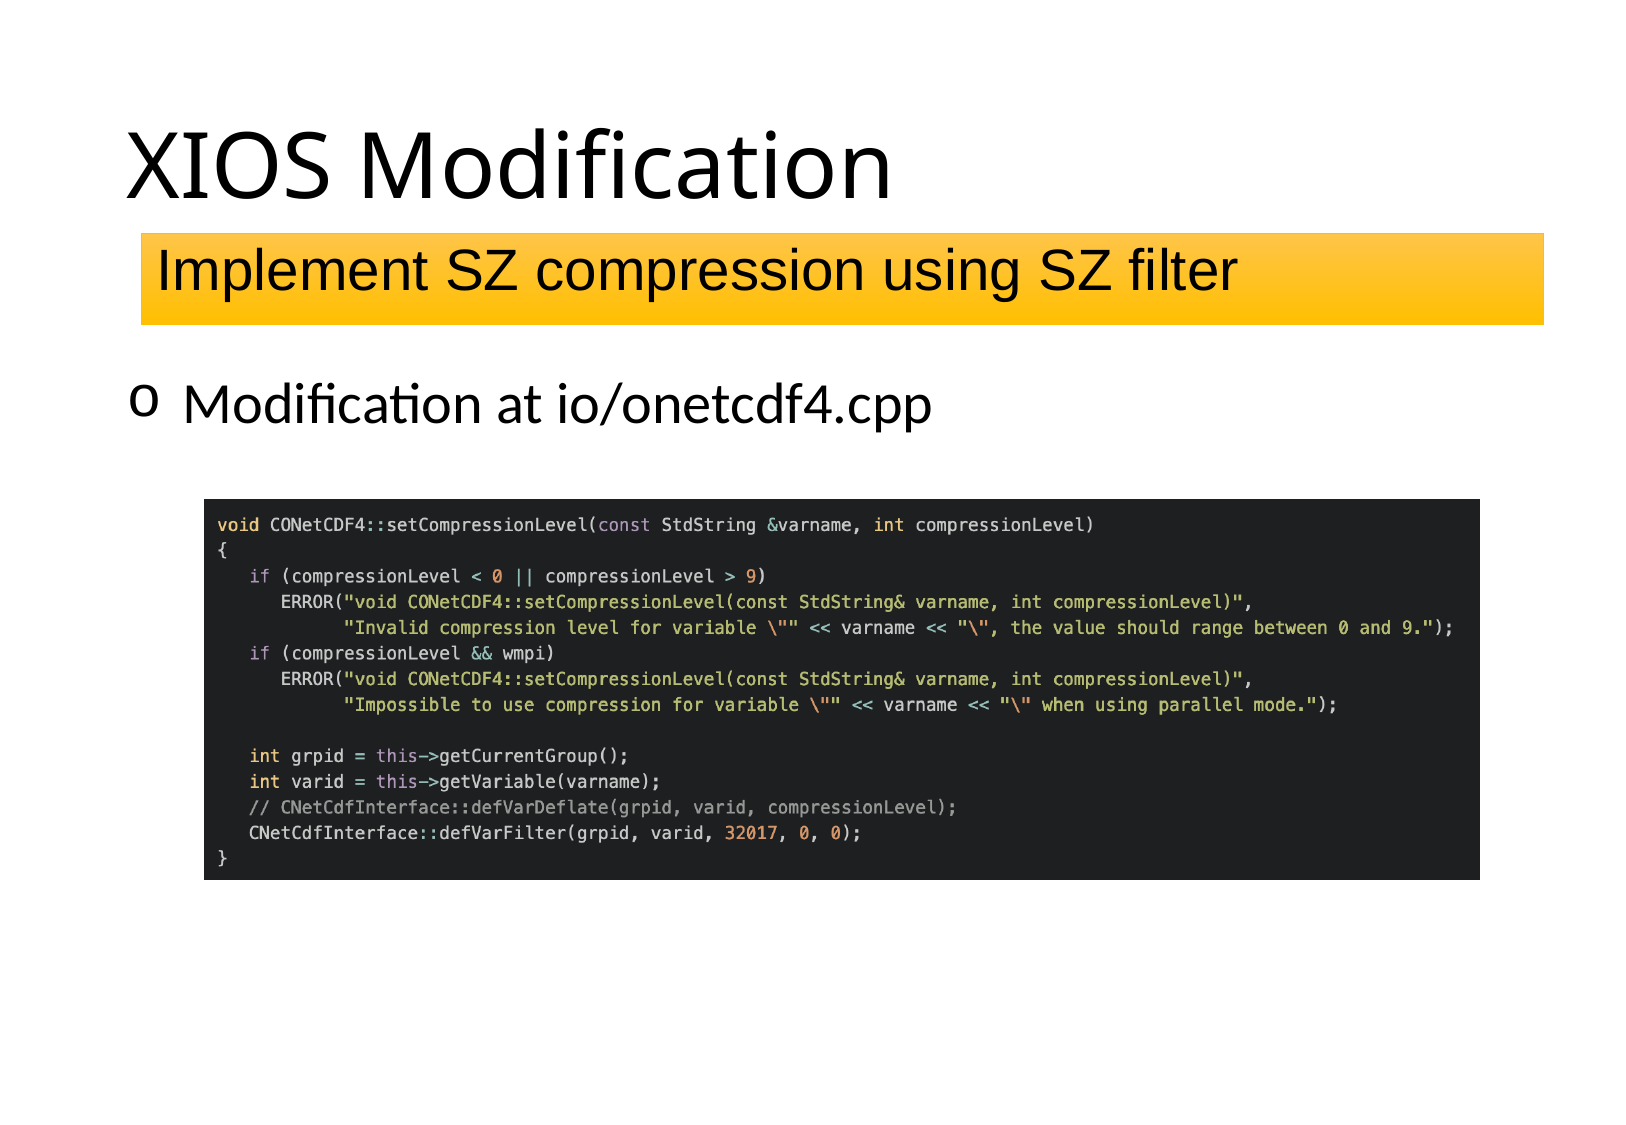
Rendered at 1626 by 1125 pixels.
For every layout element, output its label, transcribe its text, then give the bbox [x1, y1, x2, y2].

picture [204, 499, 1480, 880]
text_box Implement SZ compression using SZ filter [141, 233, 1544, 325]
title XIOS Modification [111, 59, 1514, 278]
list Modification at io/onetcdf4.cpp [111, 365, 1514, 1014]
